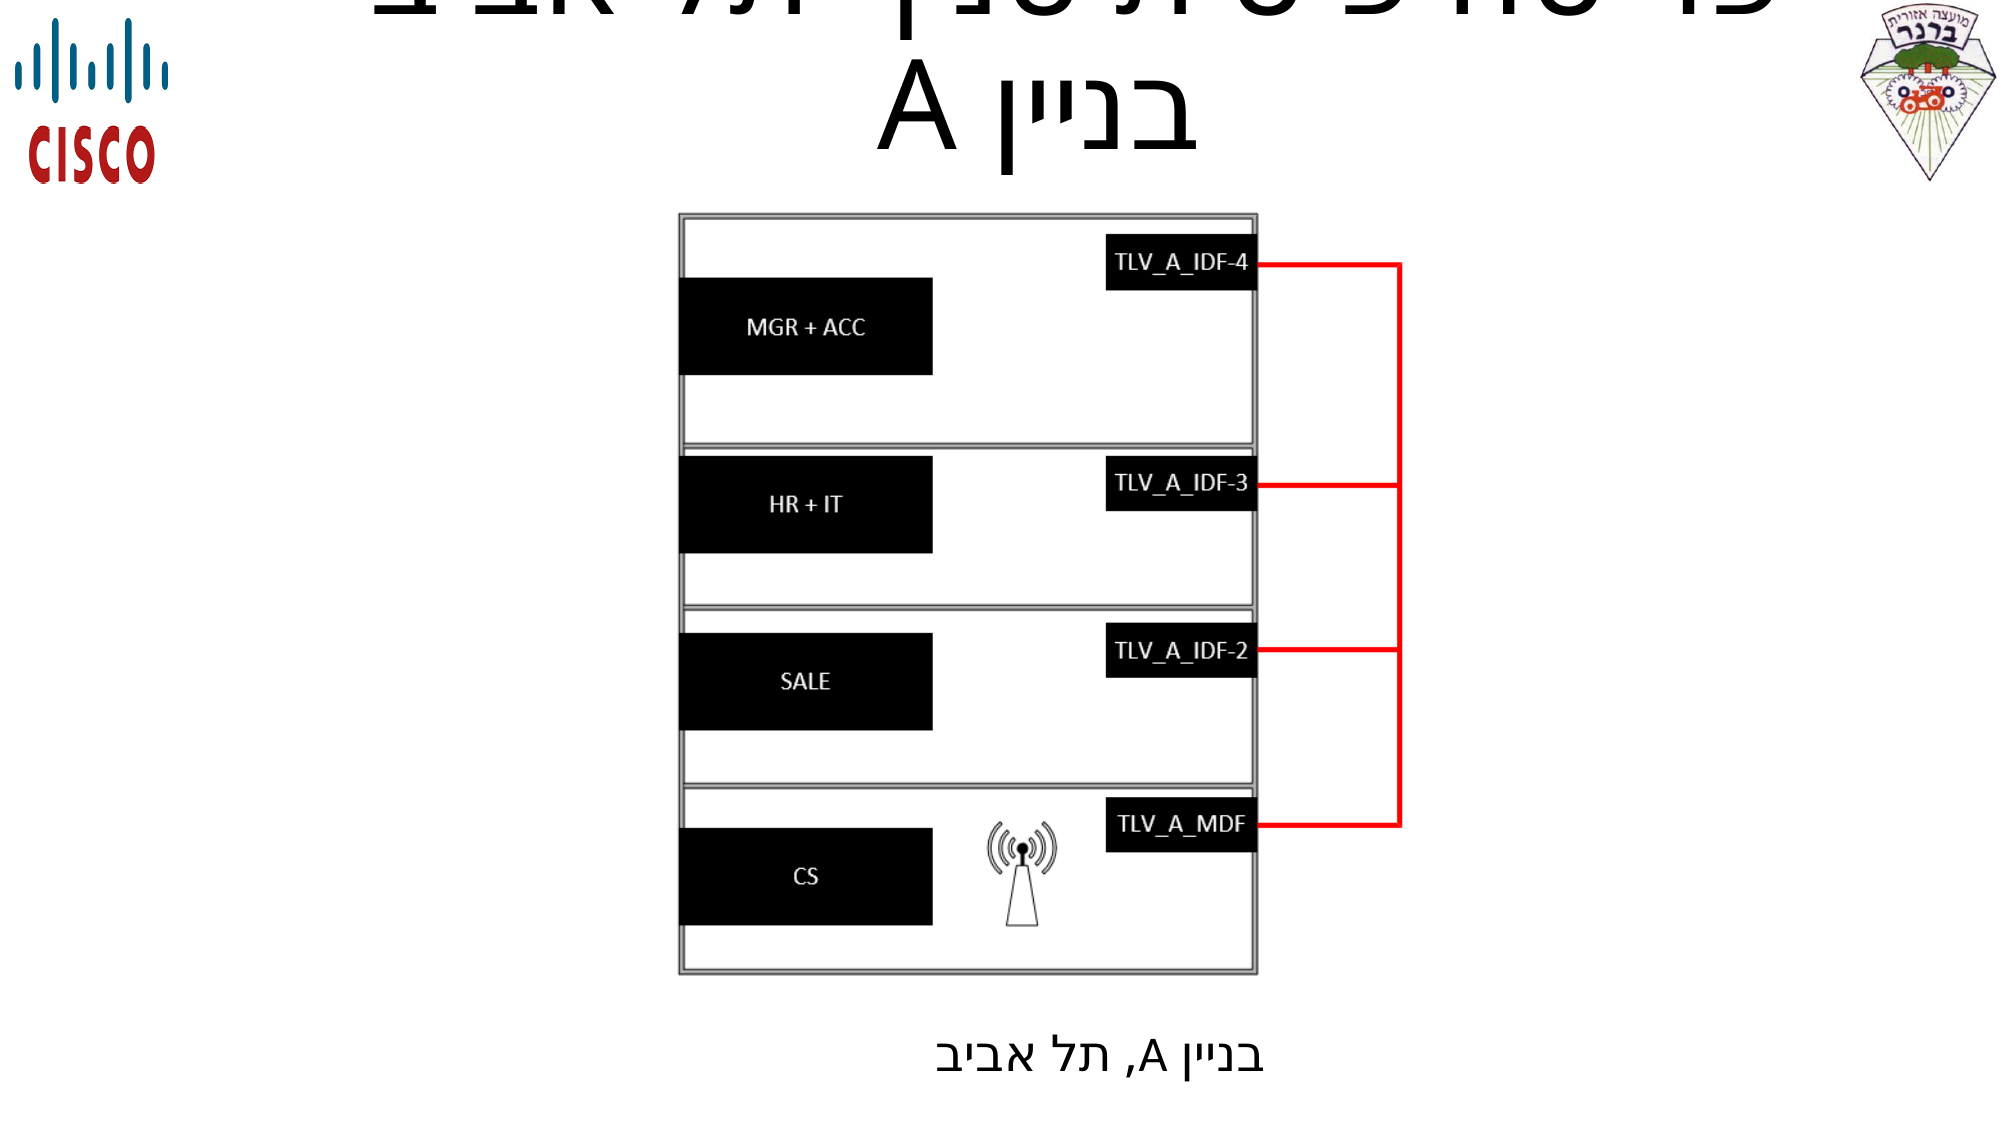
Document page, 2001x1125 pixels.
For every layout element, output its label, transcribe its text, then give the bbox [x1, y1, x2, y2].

picture [661, 208, 1419, 991]
text_box בניין A, תל אביב [799, 1014, 1281, 1090]
title פריסה פיסית סניף תל אביב - בניין A [222, 0, 1856, 185]
picture [1856, 0, 2000, 185]
picture [15, 18, 168, 185]
